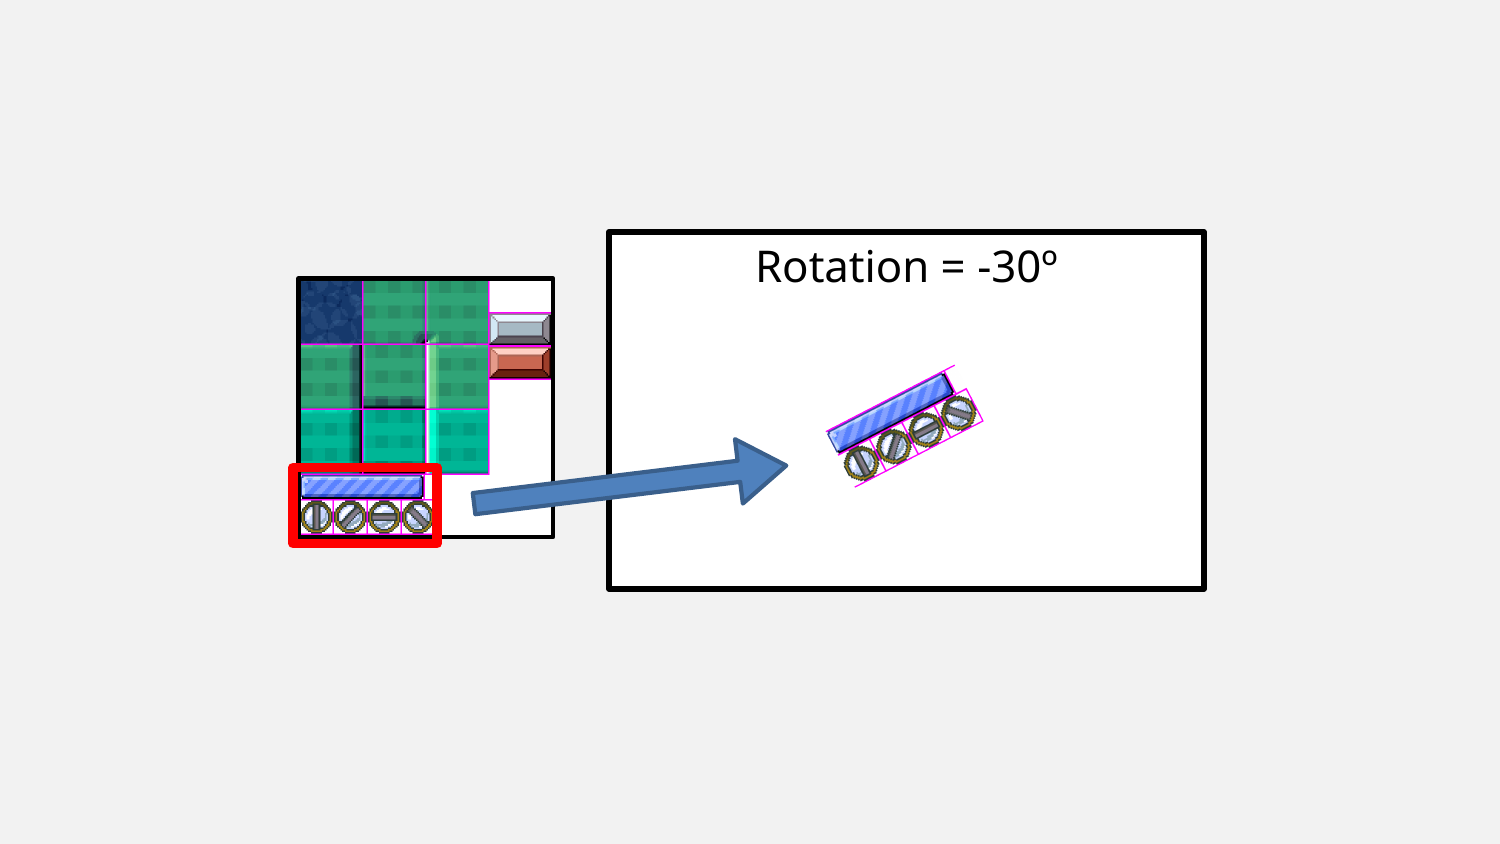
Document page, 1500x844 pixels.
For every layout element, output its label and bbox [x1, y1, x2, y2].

picture [300, 280, 551, 535]
text_box [291, 465, 439, 546]
text_box [556, 475, 603, 507]
text_box [608, 231, 1204, 589]
